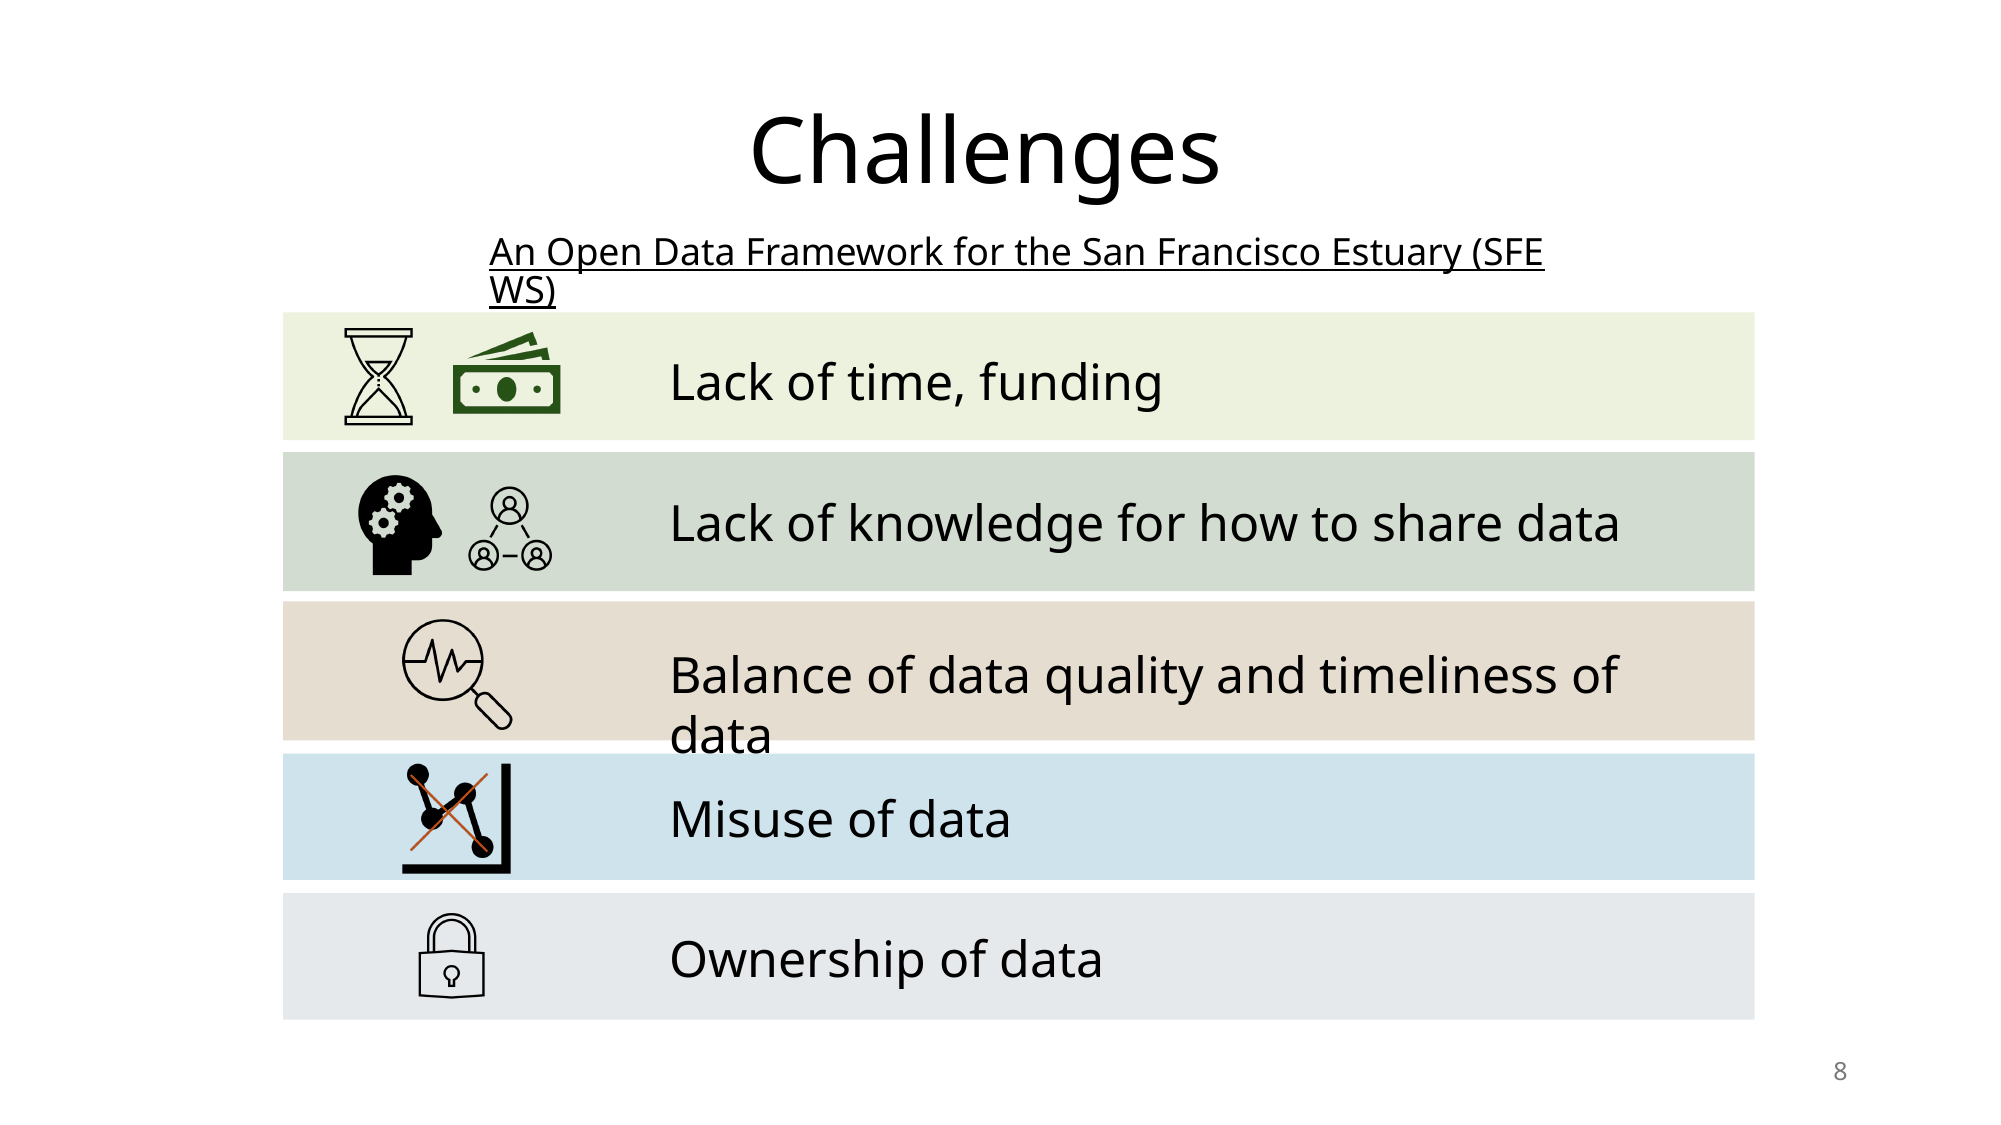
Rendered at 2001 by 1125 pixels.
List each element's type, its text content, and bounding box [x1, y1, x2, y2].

text_box Ownership of data [654, 920, 1655, 995]
text_box Lack of knowledge for how to share data [654, 484, 1655, 559]
text_box [282, 311, 1756, 442]
text_box Misuse of data [654, 780, 1655, 856]
text_box Lack of time, funding [654, 343, 1655, 419]
text_box [282, 752, 380, 881]
picture [448, 316, 566, 434]
picture [320, 318, 438, 436]
text_box An Open Data Framework for the San Francisco Estuary (SFEWS) [474, 220, 1565, 287]
slide_number 8 [1412, 1042, 1863, 1103]
text_box [282, 600, 1756, 742]
text_box [282, 451, 1756, 593]
picture [395, 899, 508, 1013]
picture [340, 468, 569, 588]
title Challenges [733, 45, 2000, 263]
picture [380, 606, 532, 894]
text_box [532, 752, 1756, 881]
text_box Balance of data quality and timeliness of data [654, 635, 1708, 771]
text_box [282, 892, 1756, 1021]
